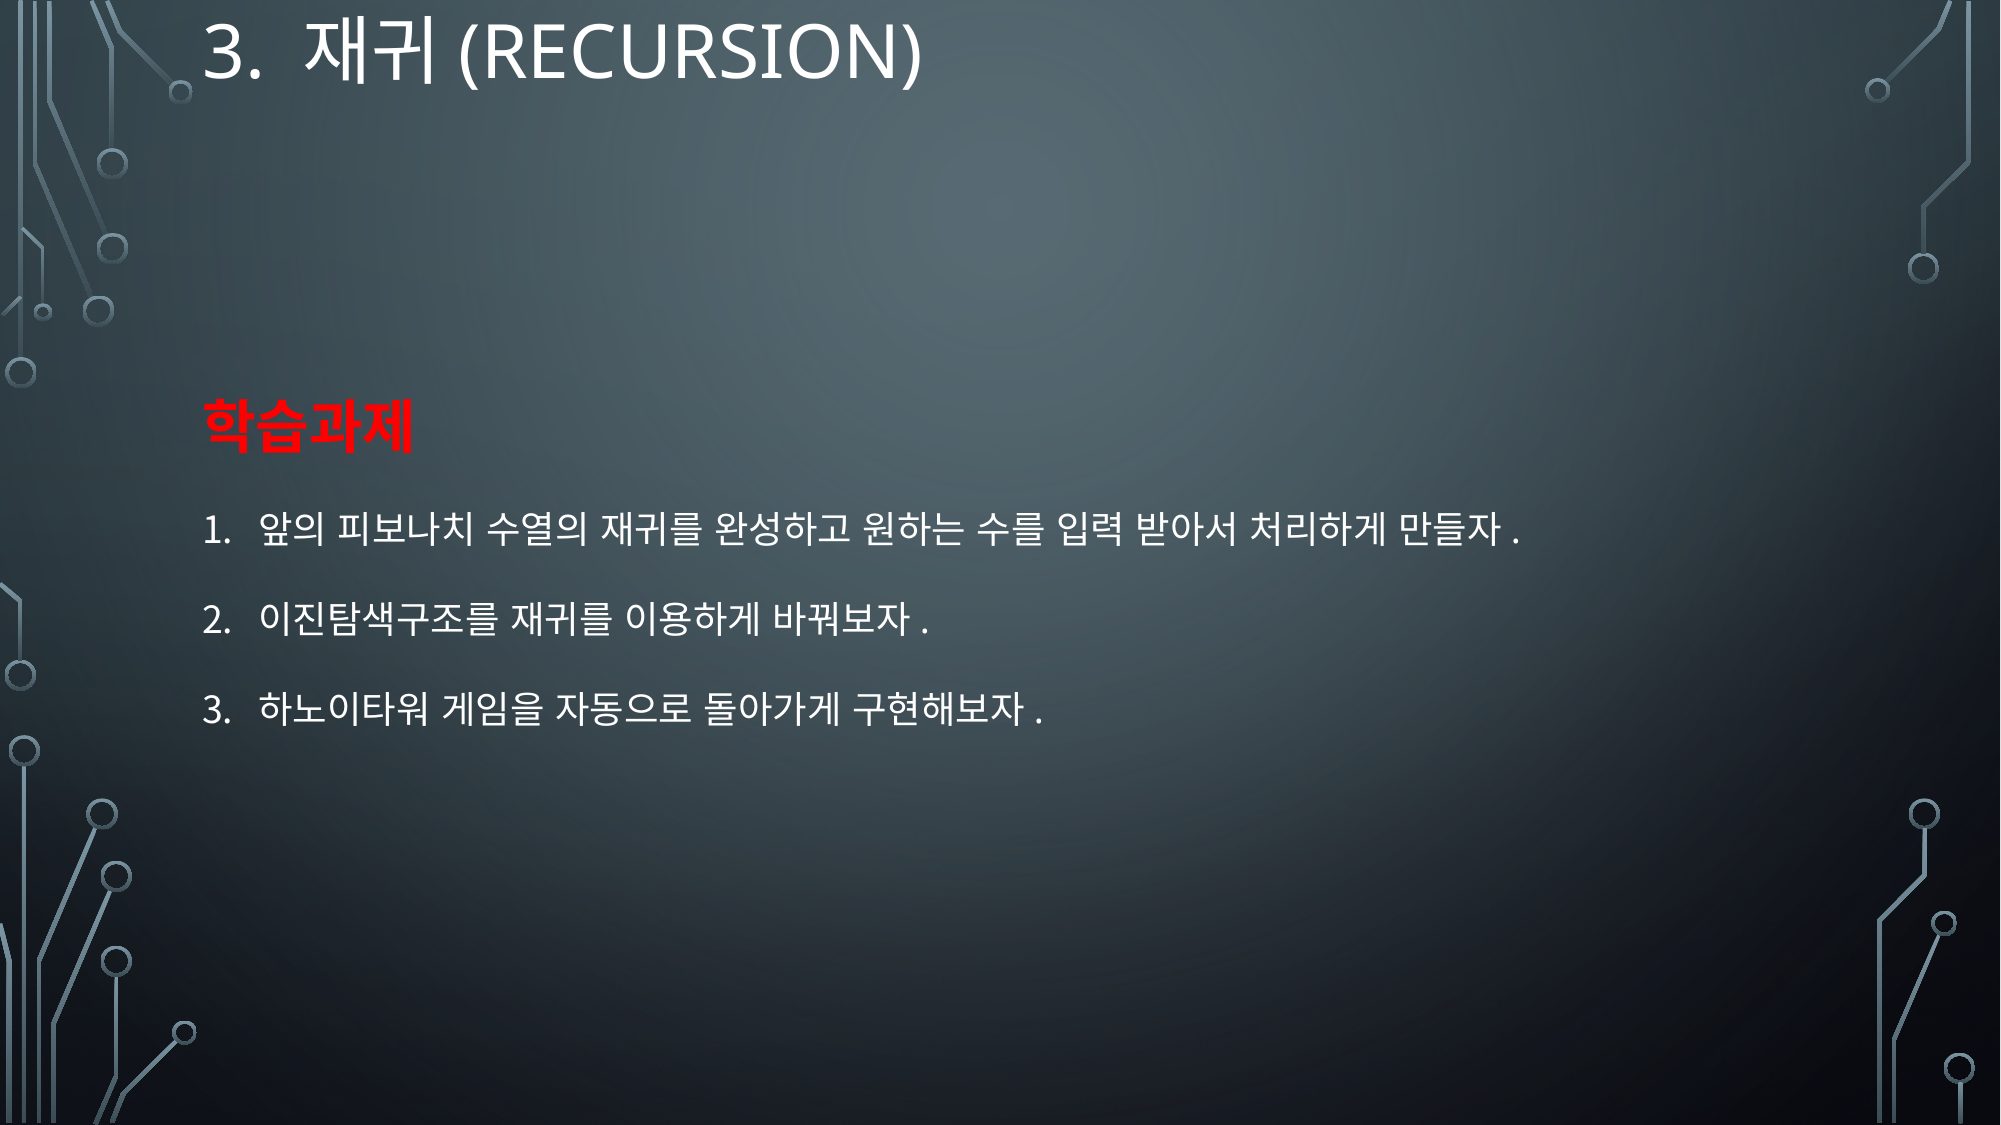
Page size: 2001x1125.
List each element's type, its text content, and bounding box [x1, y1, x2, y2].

title 3. 재귀(Recursion) [187, 0, 1813, 109]
text_box 학습과제 앞의 피보나치 수열의 재귀를 완성하고 원하는 수를 입력 받아서 처리하게 만들자. 이진탐색구조를 재귀를 이용하게 바꿔보자. 하노이타워 게임을 자동으로 돌아가게 구현해보자. [187, 383, 1813, 738]
